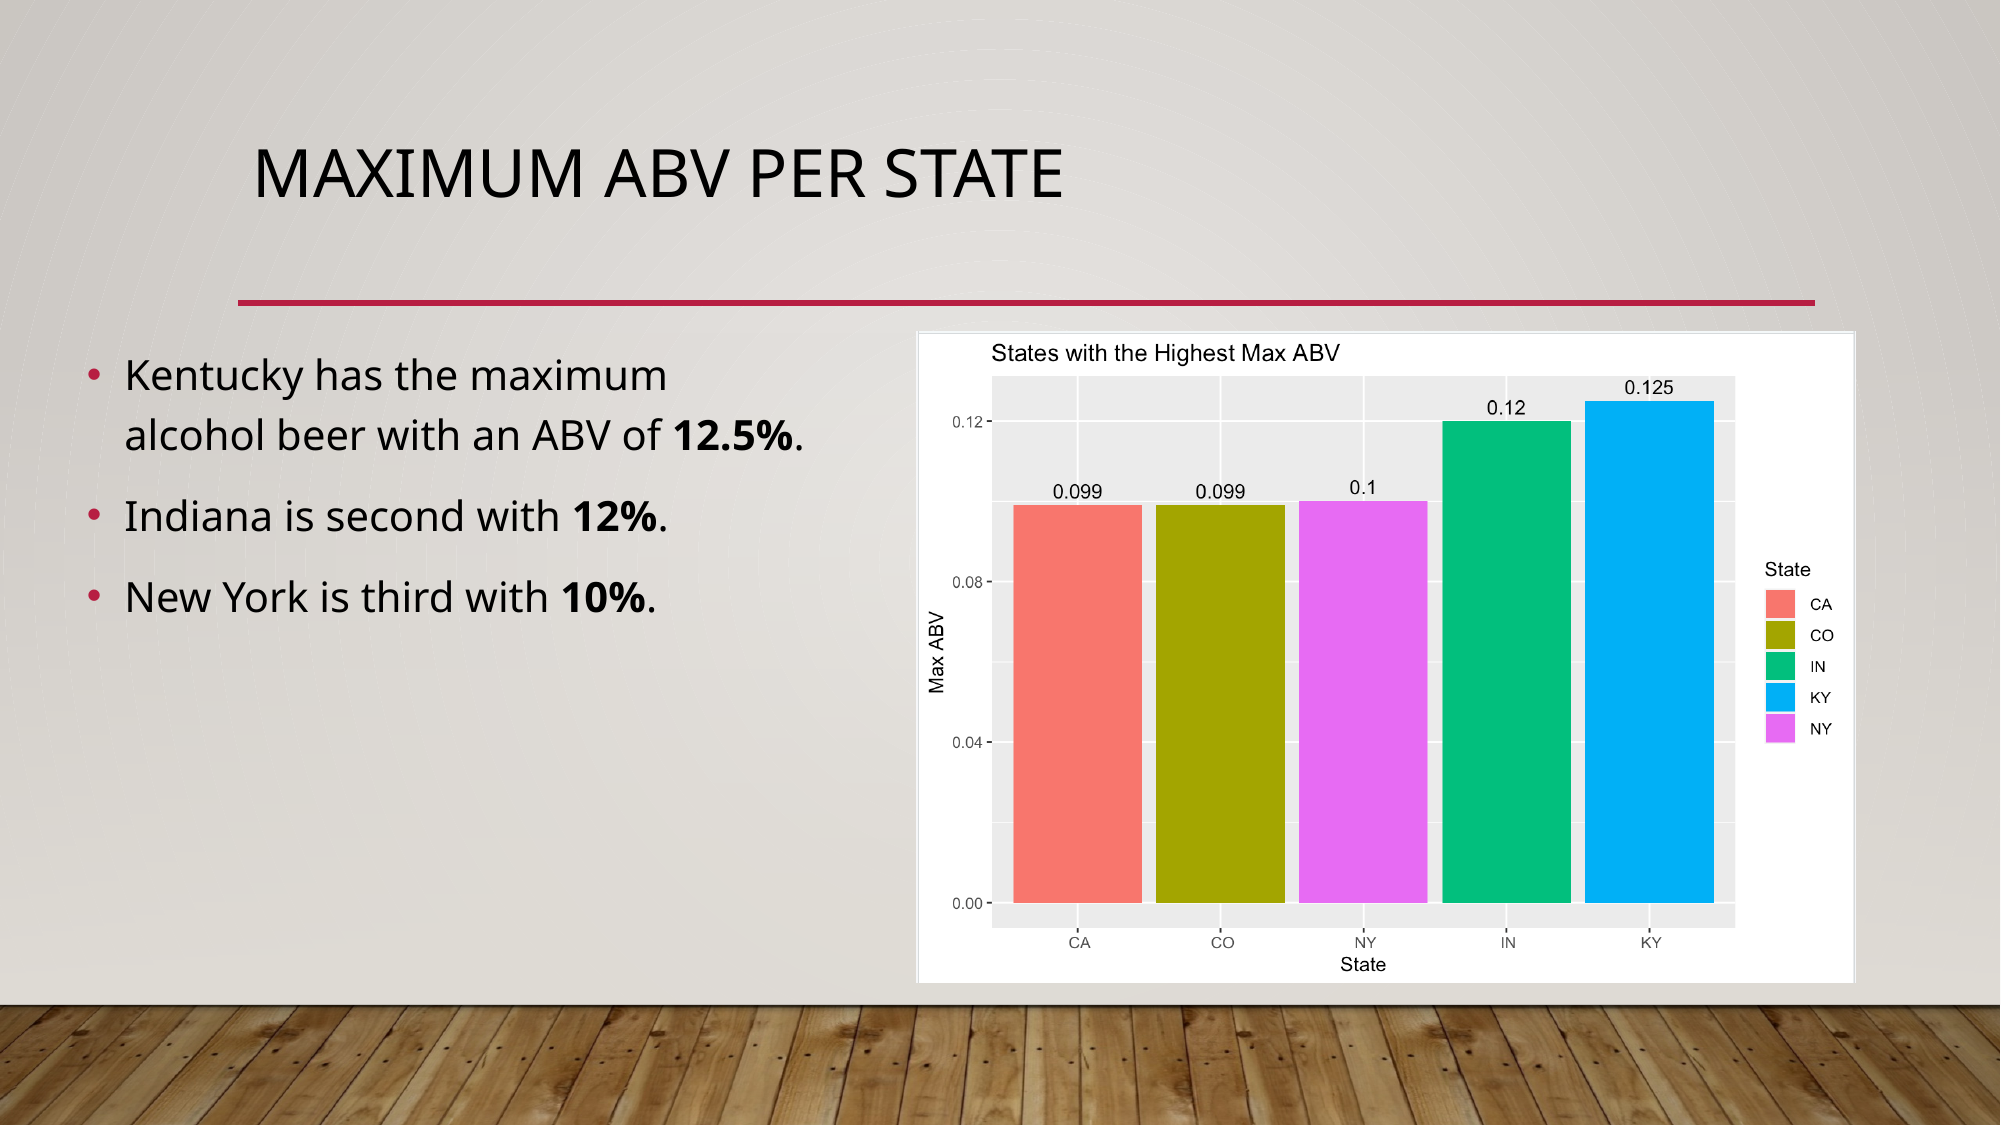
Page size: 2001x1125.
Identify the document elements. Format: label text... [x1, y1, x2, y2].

list Kentucky has the maximum alcohol beer with an ABV of 12.5%. Indiana is second with 12%. New York is third with 10%. [71, 331, 834, 897]
title Maximum ABV Per State [237, 132, 1814, 306]
picture [0, 1005, 2000, 1125]
picture [916, 331, 1857, 983]
